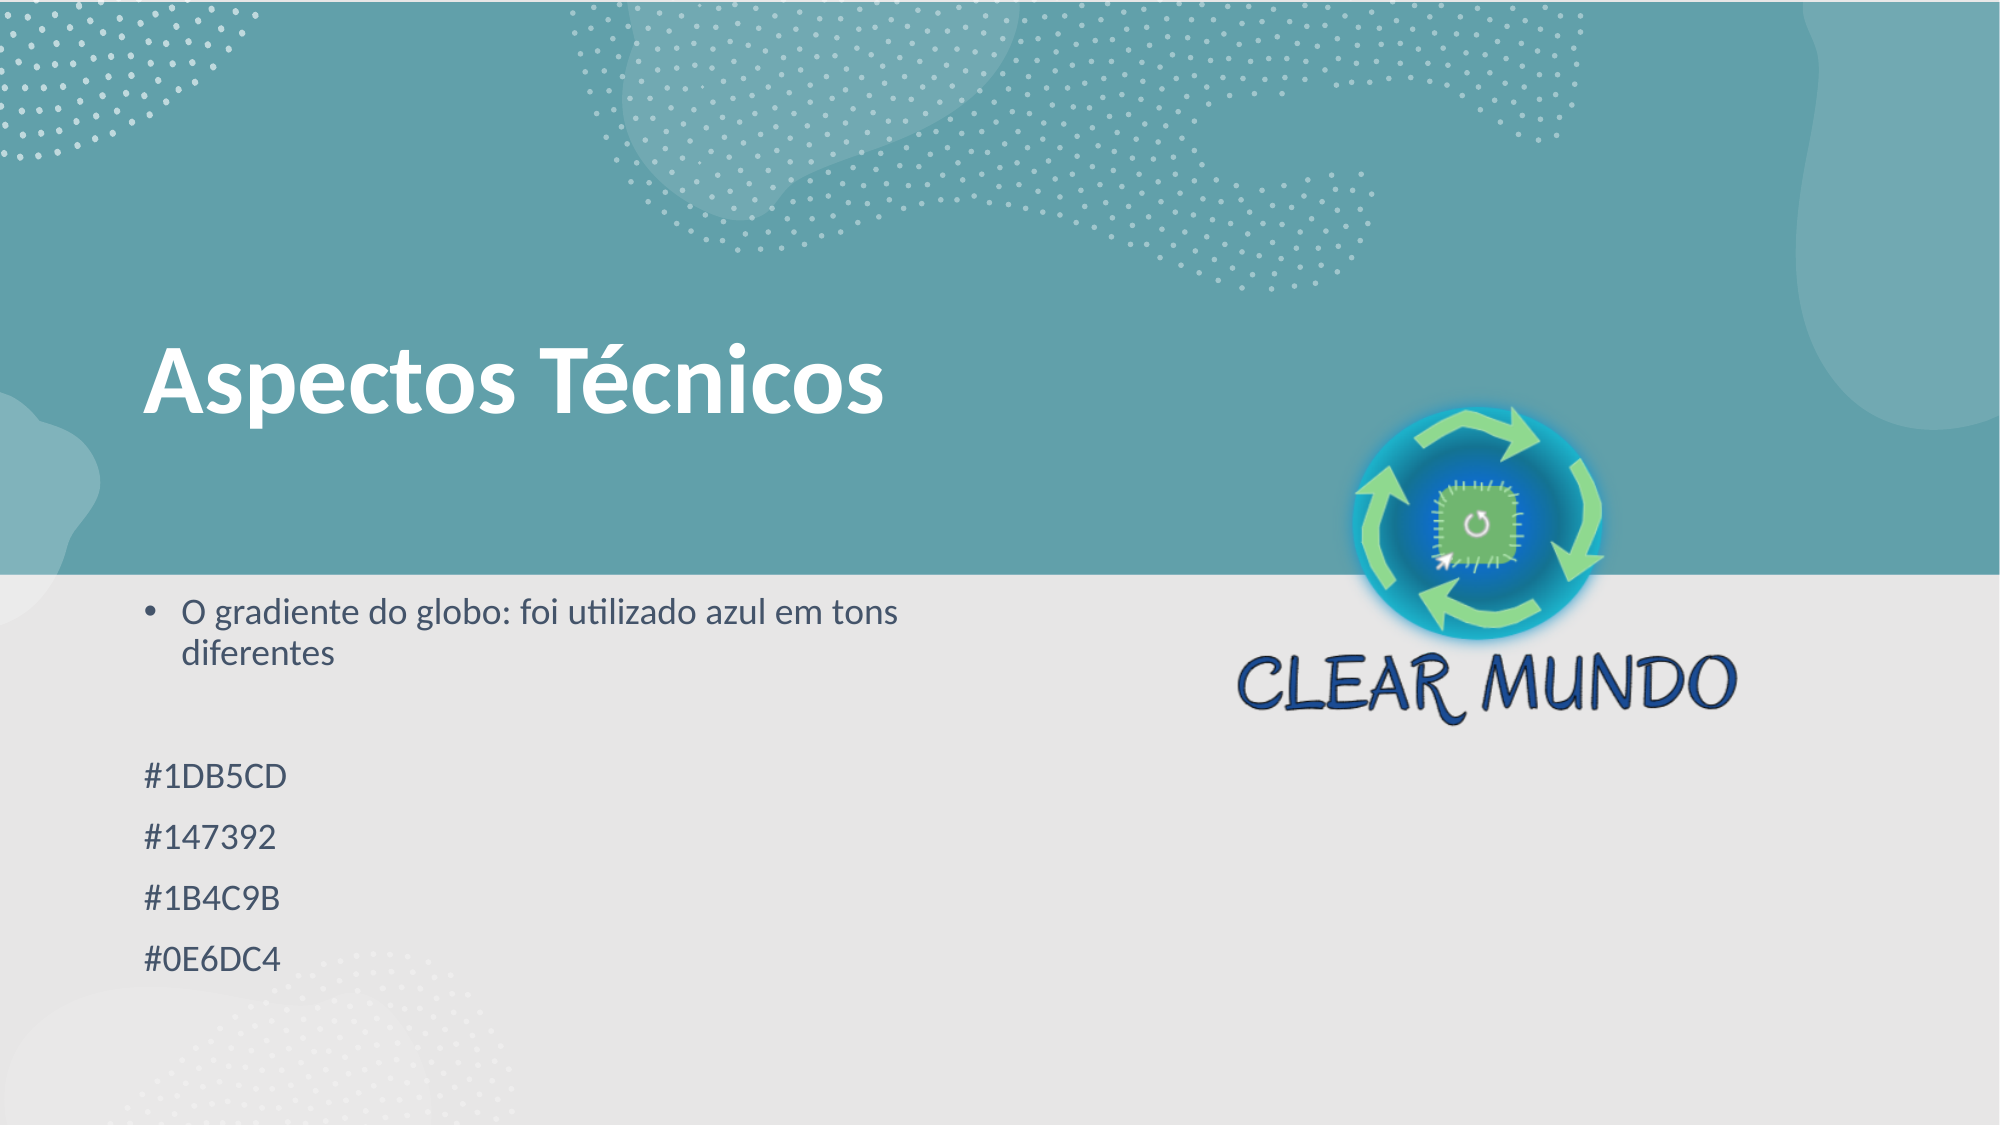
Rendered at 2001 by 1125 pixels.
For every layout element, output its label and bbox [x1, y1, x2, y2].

text_box [0, 0, 2000, 1125]
